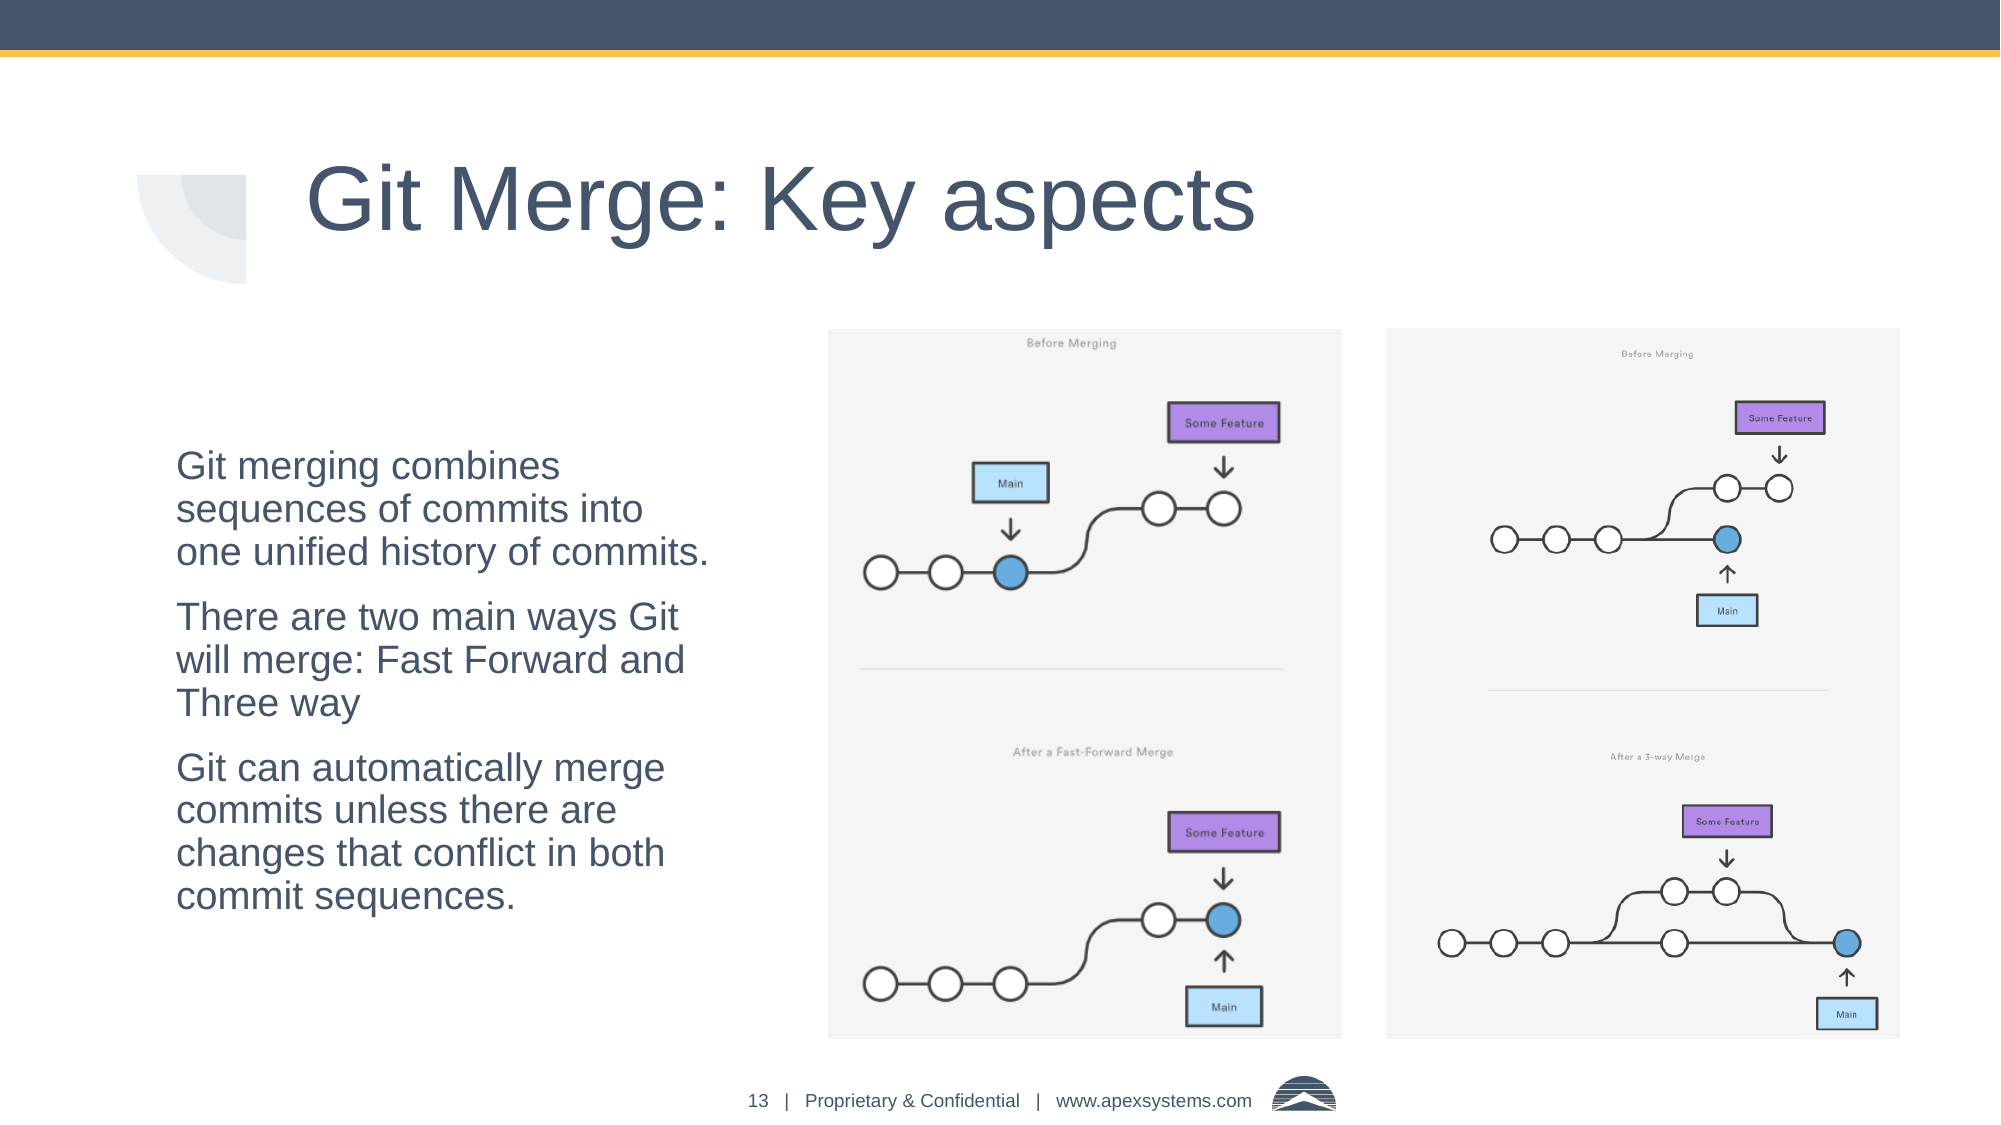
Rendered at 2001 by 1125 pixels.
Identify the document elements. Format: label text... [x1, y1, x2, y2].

picture [1386, 328, 1900, 1039]
title Git Merge: Key aspects [285, 130, 1823, 350]
picture [1272, 1076, 1336, 1112]
picture [828, 329, 1342, 1039]
list Git merging combines sequences of commits into one unified history of commits. There are two main ways Git will merge: Fast Forward and Three way Git can automatically merge commits unless there are changes that conflict in both commit sequences. [156, 425, 732, 982]
